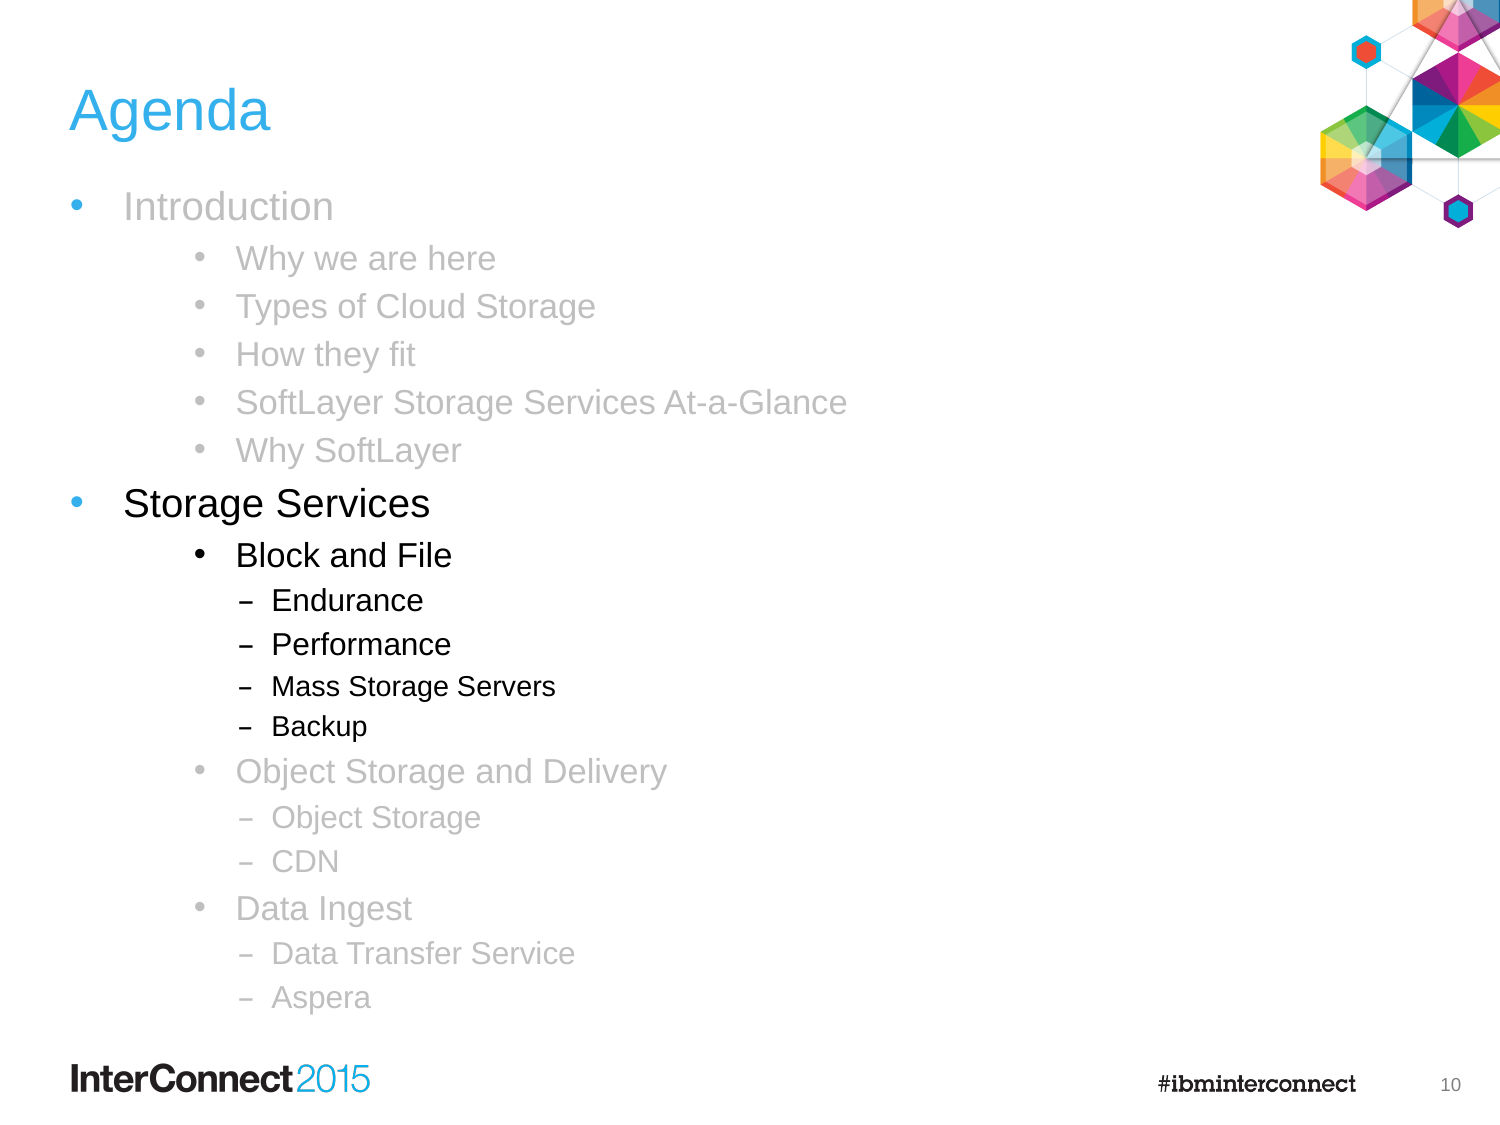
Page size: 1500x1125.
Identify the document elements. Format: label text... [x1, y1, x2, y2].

list Introduction Why we are here Types of Cloud Storage How they fit SoftLayer Storage Services At-a-Glance Why SoftLayer Storage Services Block and File Endurance Performance Mass Storage Servers Backup Object Storage and Delivery Object Storage CDN Data Ingest Data Transfer Service Aspera [55, 172, 1451, 1035]
slide_number 9 [1411, 1065, 1491, 1117]
picture [70, 1054, 371, 1094]
picture [1156, 1072, 1357, 1094]
picture [1320, 0, 1500, 229]
title Agenda [55, 59, 1310, 162]
